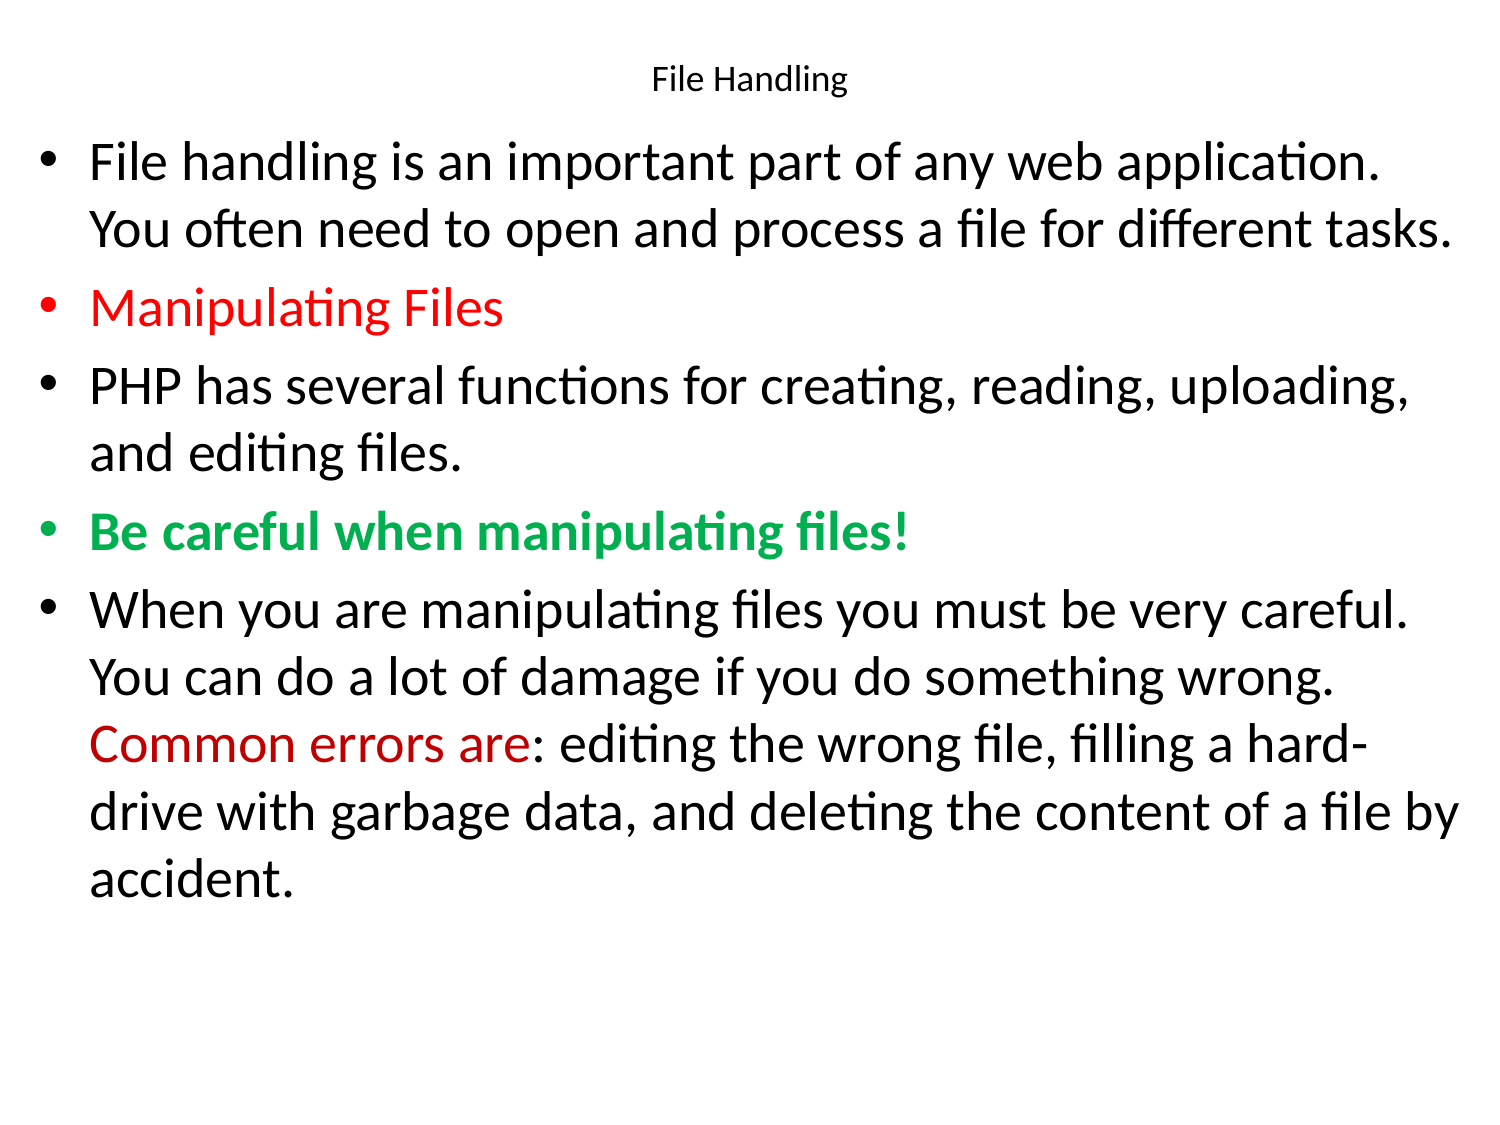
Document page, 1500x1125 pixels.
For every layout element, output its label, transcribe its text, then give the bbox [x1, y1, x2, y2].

list File handling is an important part of any web application. You often need to open and process a file for different tasks. Manipulating Files PHP has several functions for creating, reading, uploading, and editing files. Be careful when manipulating files! When you are manipulating files you must be very careful. You can do a lot of damage if you do something wrong. Common errors are: editing the wrong file, filling a hard-drive with garbage data, and deleting the content of a file by accident. [23, 117, 1477, 1090]
title File Handling [75, 45, 1425, 117]
